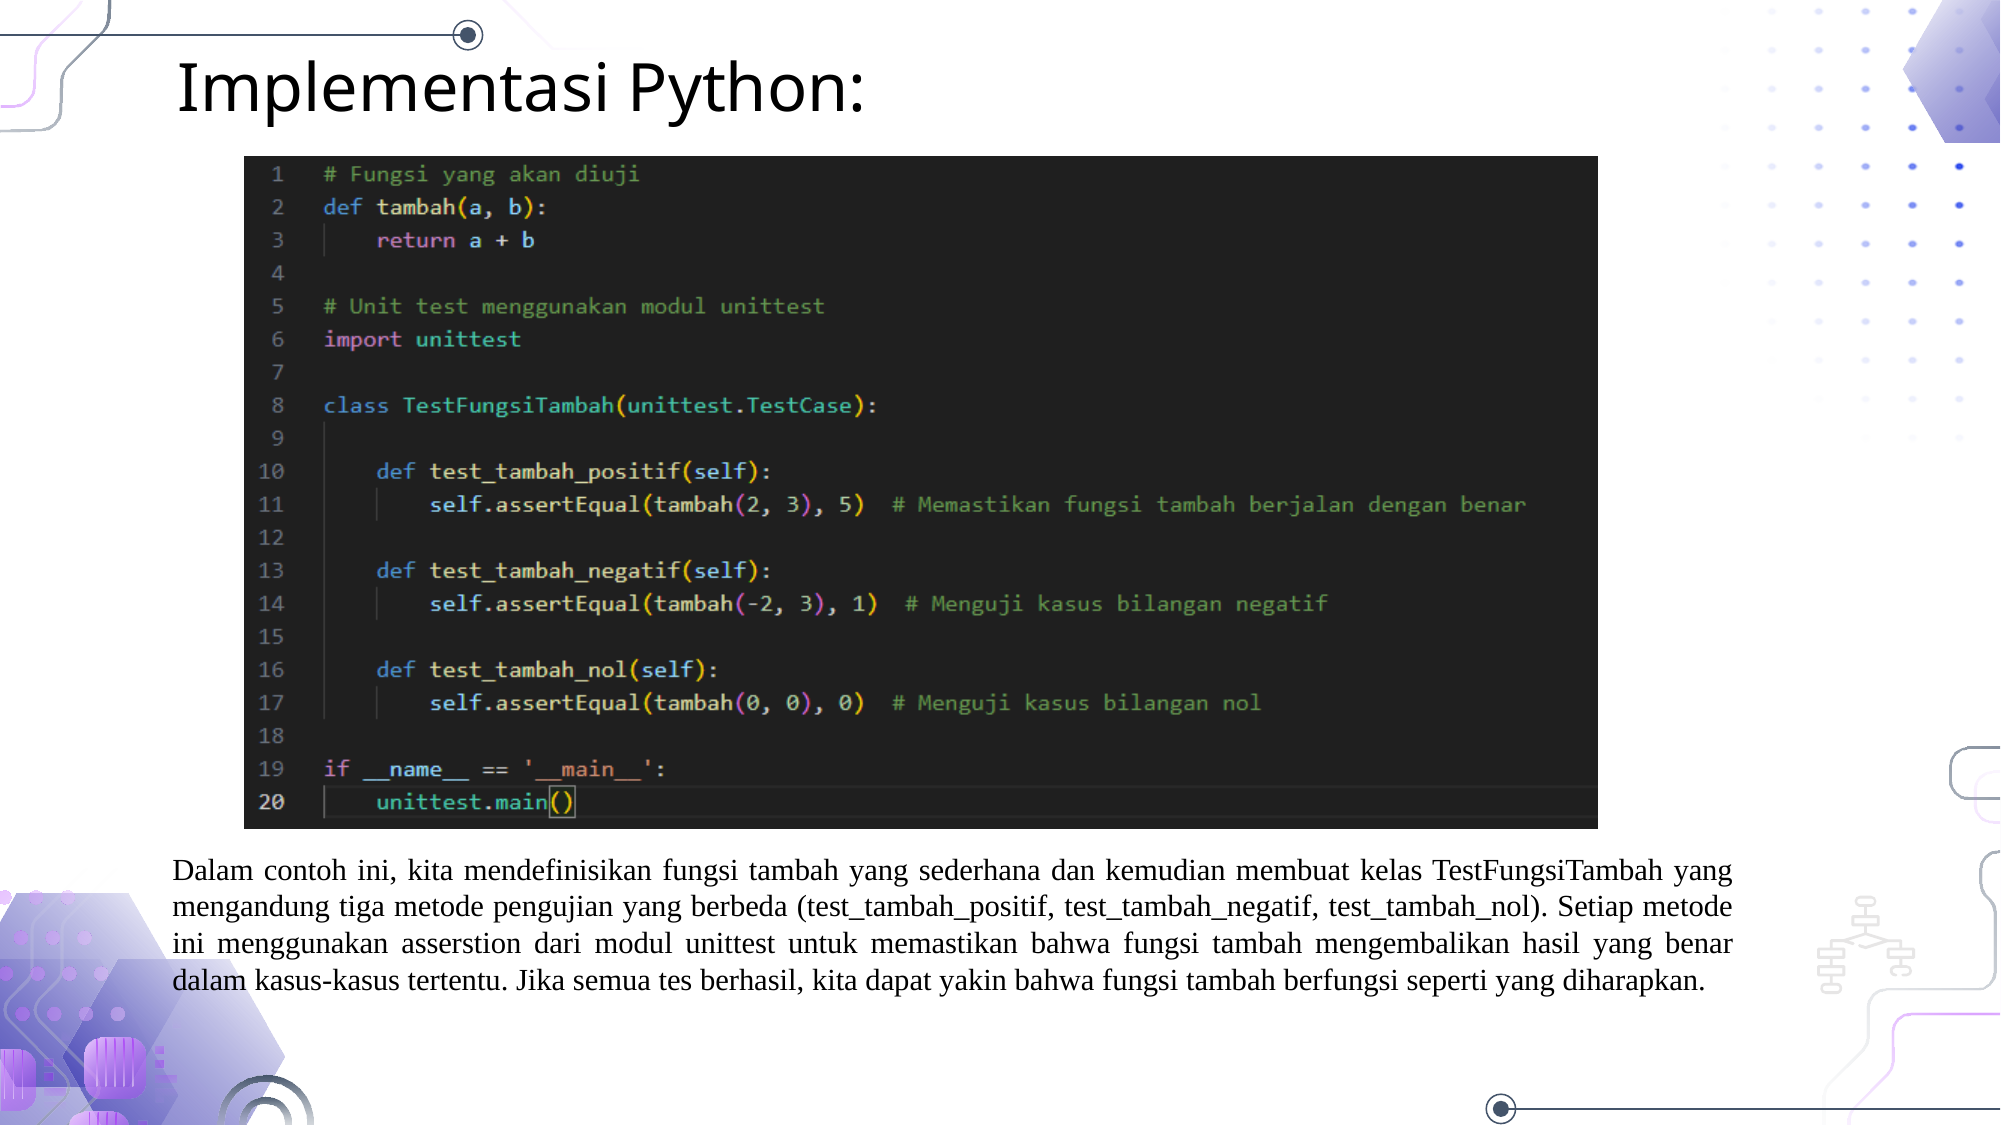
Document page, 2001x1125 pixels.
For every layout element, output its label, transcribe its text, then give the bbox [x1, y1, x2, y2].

text_box [1817, 895, 1916, 995]
title Implementasi Python: [157, 34, 1843, 160]
picture [244, 156, 1598, 829]
picture [1657, 0, 2001, 469]
text_box Dalam contoh ini, kita mendefinisikan fungsi tambah yang sederhana dan kemudian membuat kelas TestFungsiTambah yang mengandung tiga metode pengujian yang berbeda (test_tambah_positif, test_tambah_negatif, test_tambah_nol). Setiap metode ini menggunakan asserstion dari modul unittest untuk memastikan bahwa fungsi tambah mengembalikan hasil yang benar dalam kasus-kasus tertentu. Jika semua tes berhasil, kita dapat yakin bahwa fungsi tambah berfungsi seperti yang diharapkan. [157, 842, 1748, 1004]
